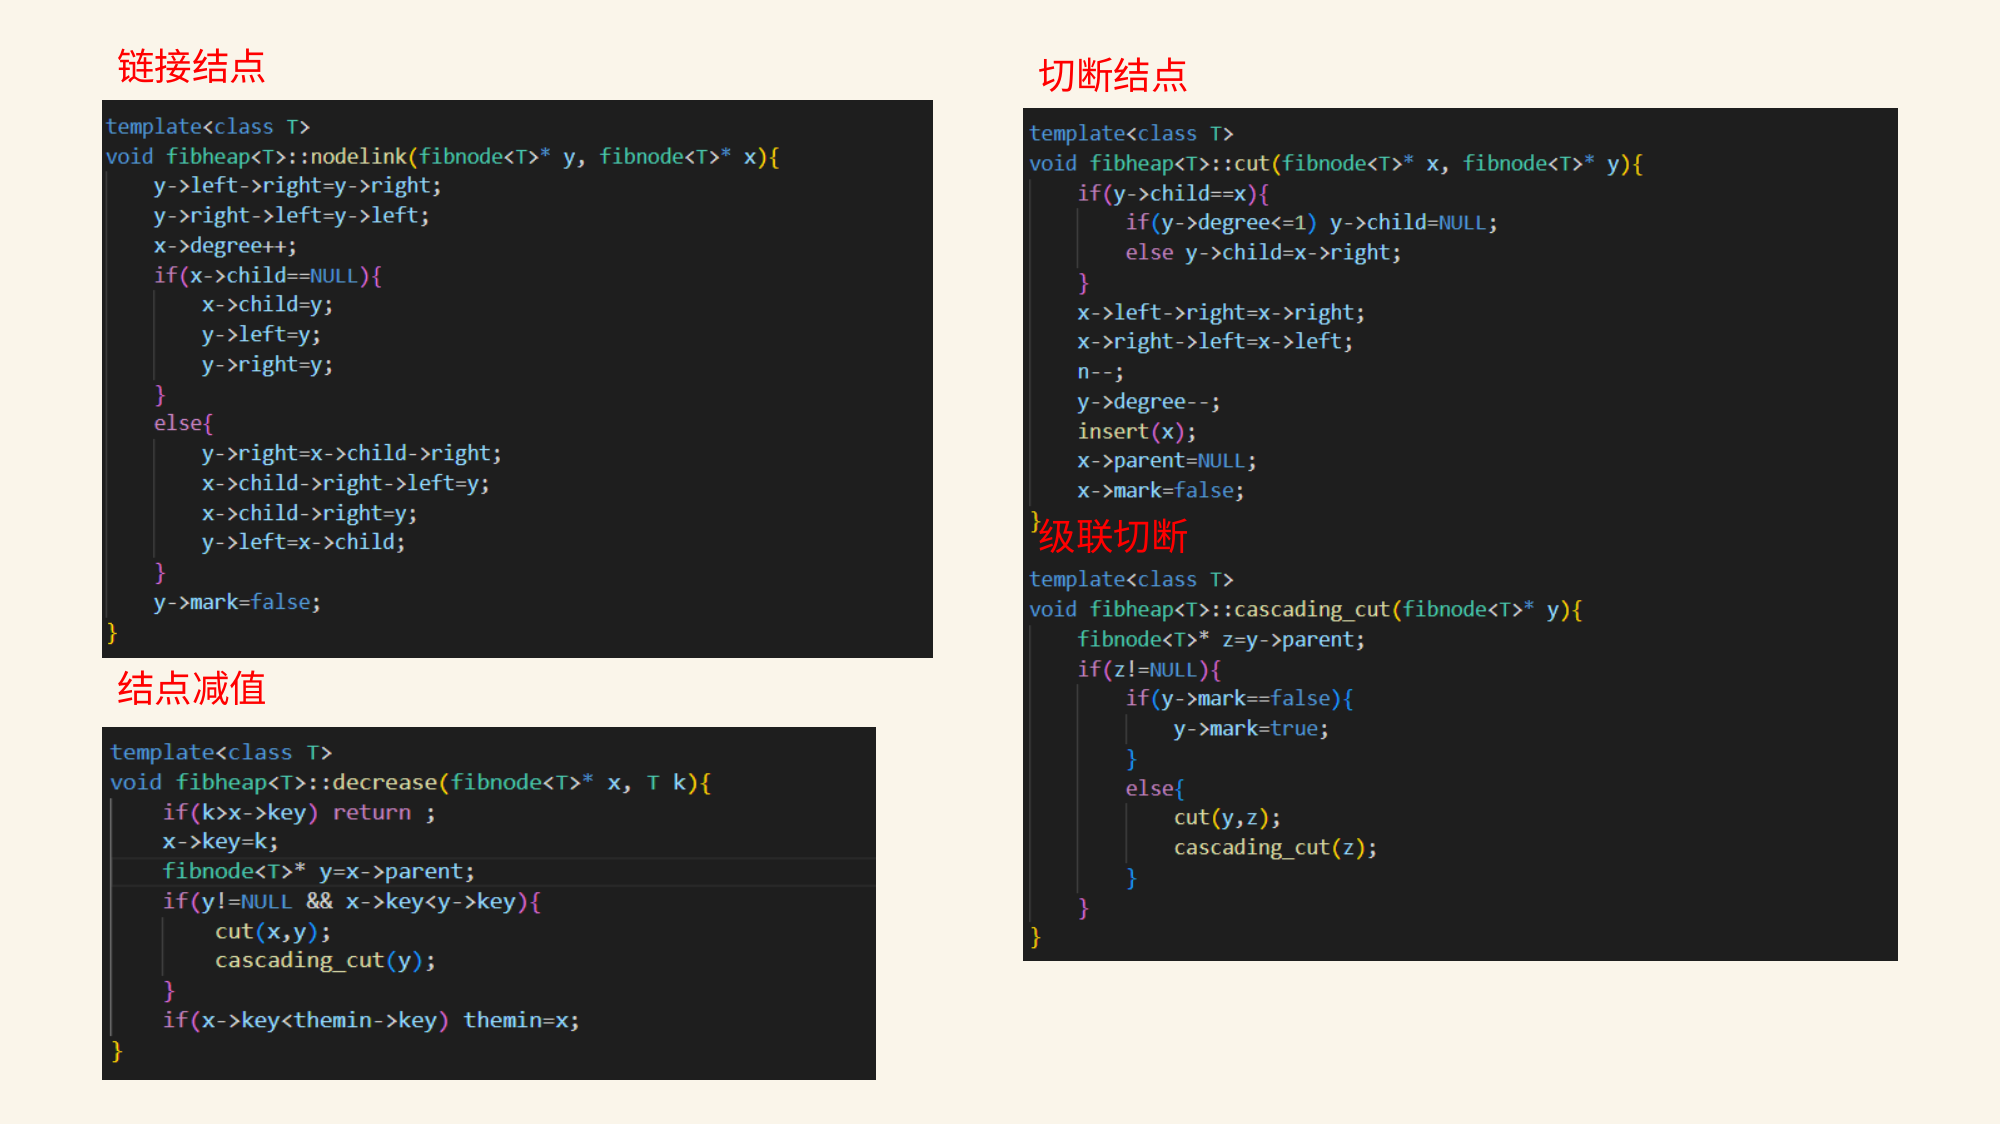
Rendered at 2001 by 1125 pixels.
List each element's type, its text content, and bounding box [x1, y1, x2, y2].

text_box 切断结点 [1023, 44, 1691, 108]
picture [0, 0, 2001, 1125]
text_box 结点减值 [102, 658, 770, 727]
text_box 链接结点 [102, 36, 770, 100]
